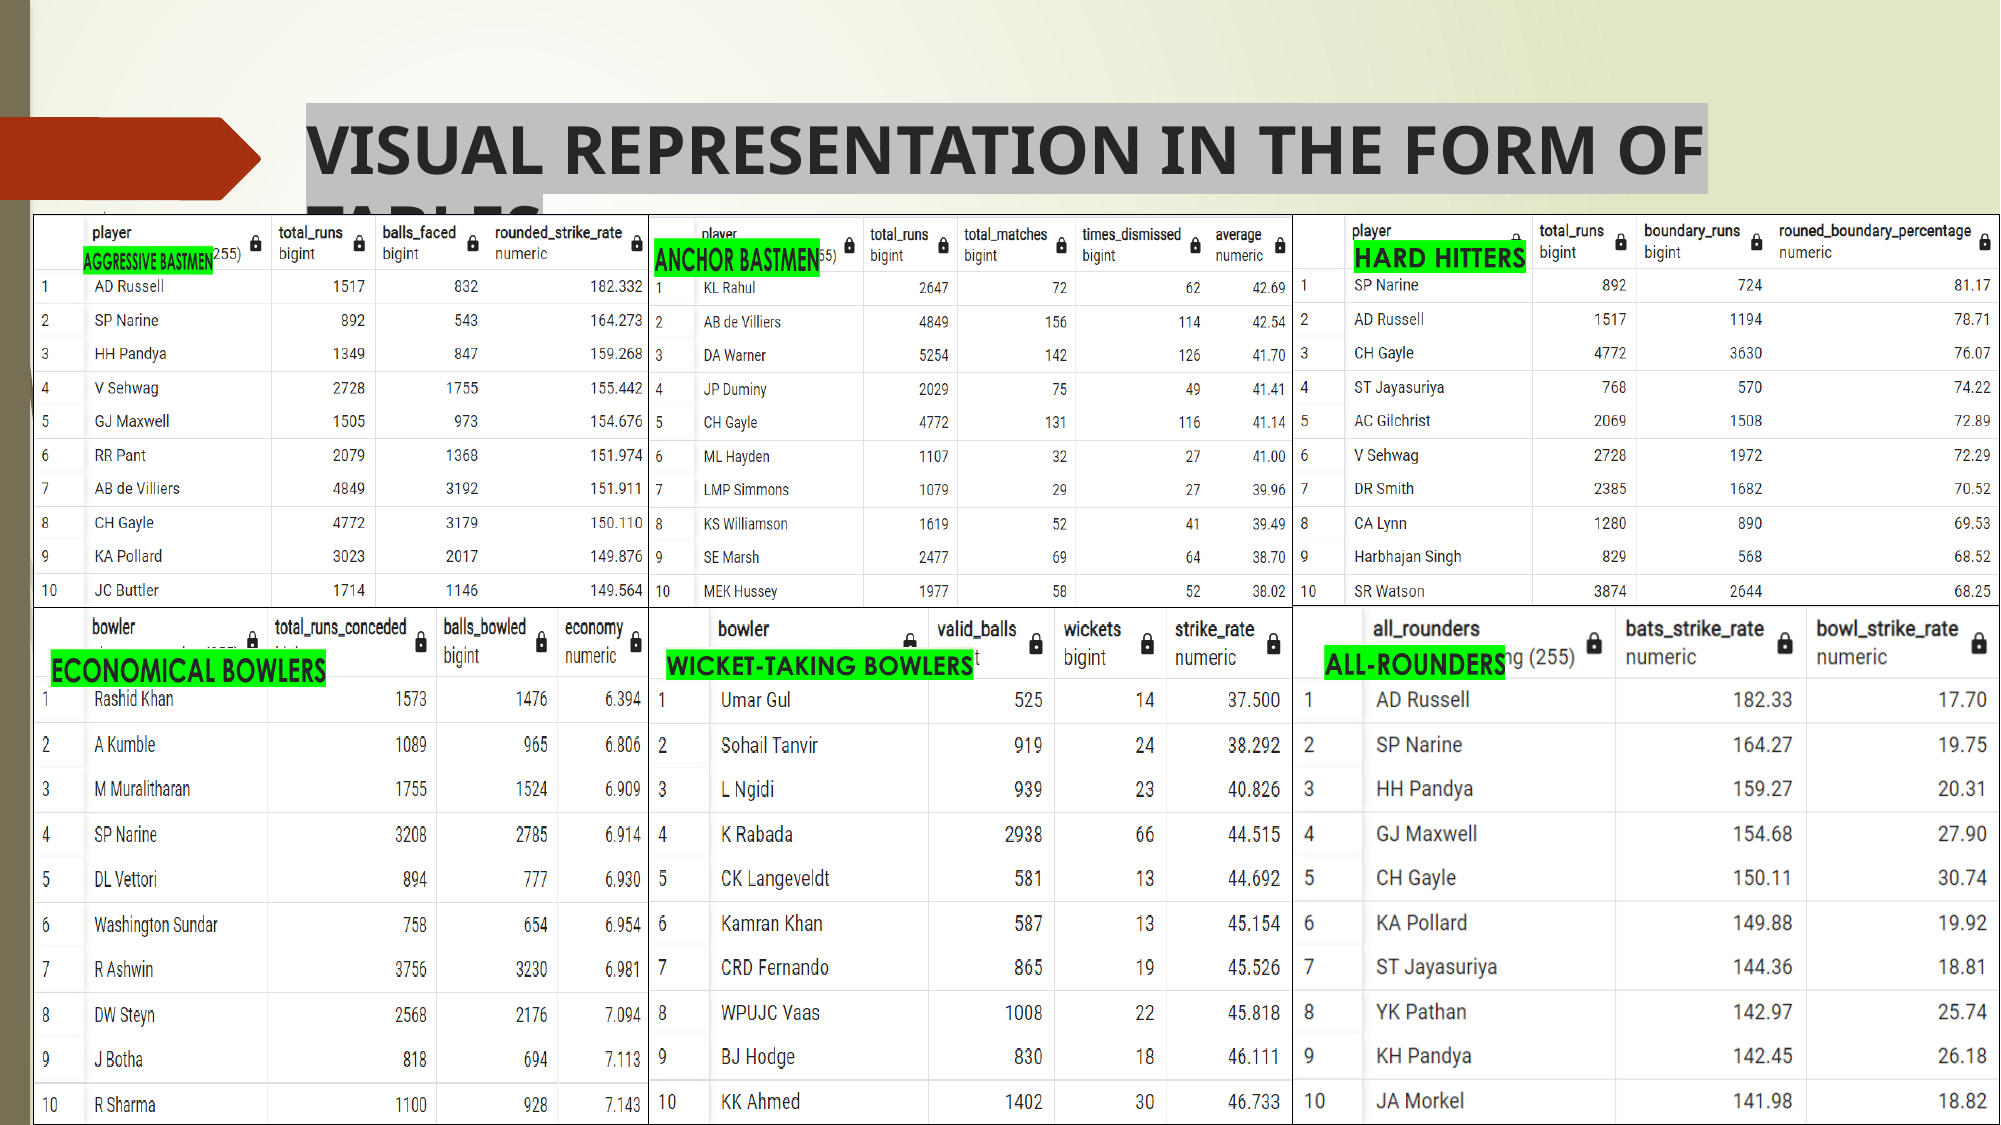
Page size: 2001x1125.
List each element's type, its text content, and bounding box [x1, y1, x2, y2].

picture [33, 213, 2000, 1125]
title VISUAL REPRESENTATION IN THE FORM OF TABLES [291, 99, 1858, 213]
picture [83, 244, 213, 275]
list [33, 213, 647, 606]
